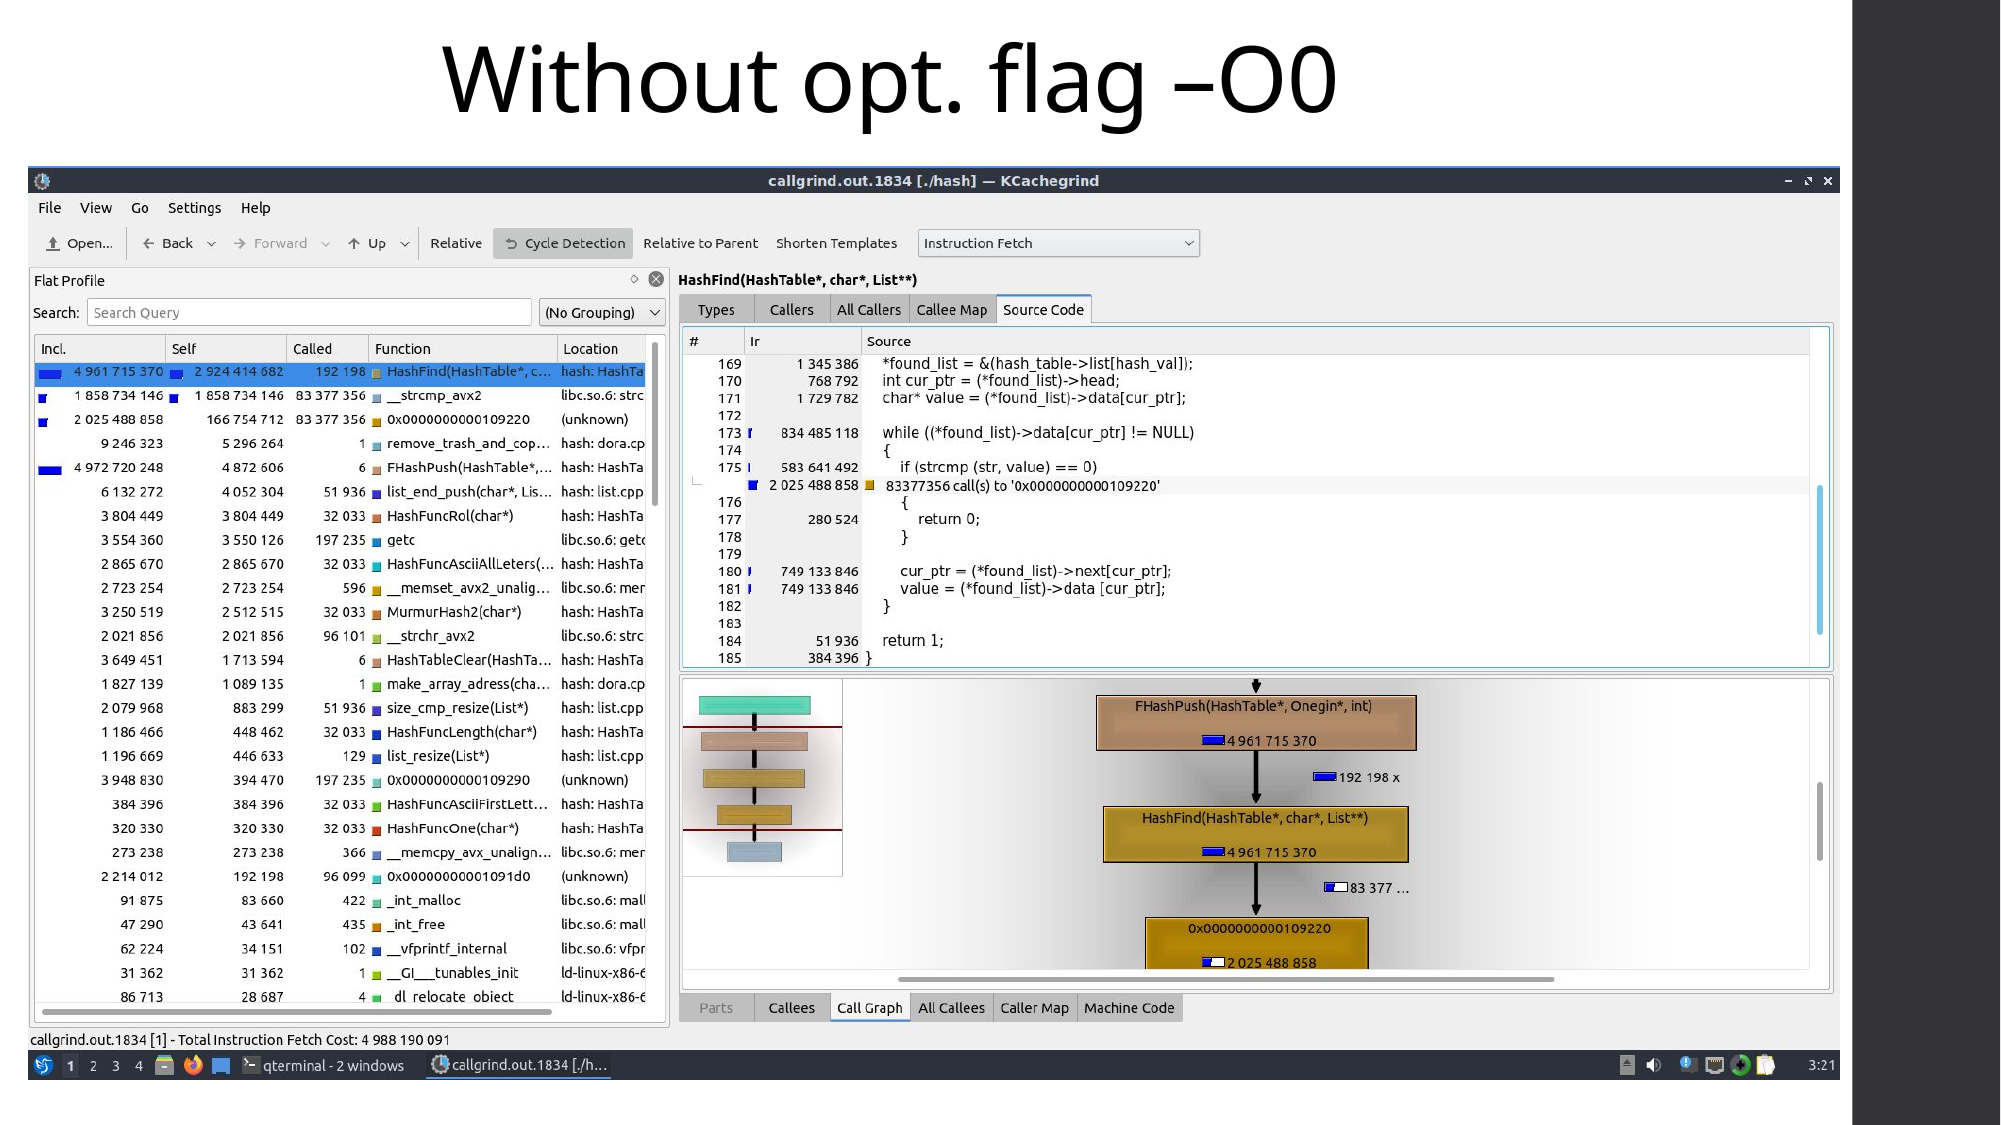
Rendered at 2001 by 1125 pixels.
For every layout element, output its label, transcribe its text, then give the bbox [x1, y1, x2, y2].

title Without opt. flag –O0 [426, 15, 1396, 140]
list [28, 166, 1840, 1080]
